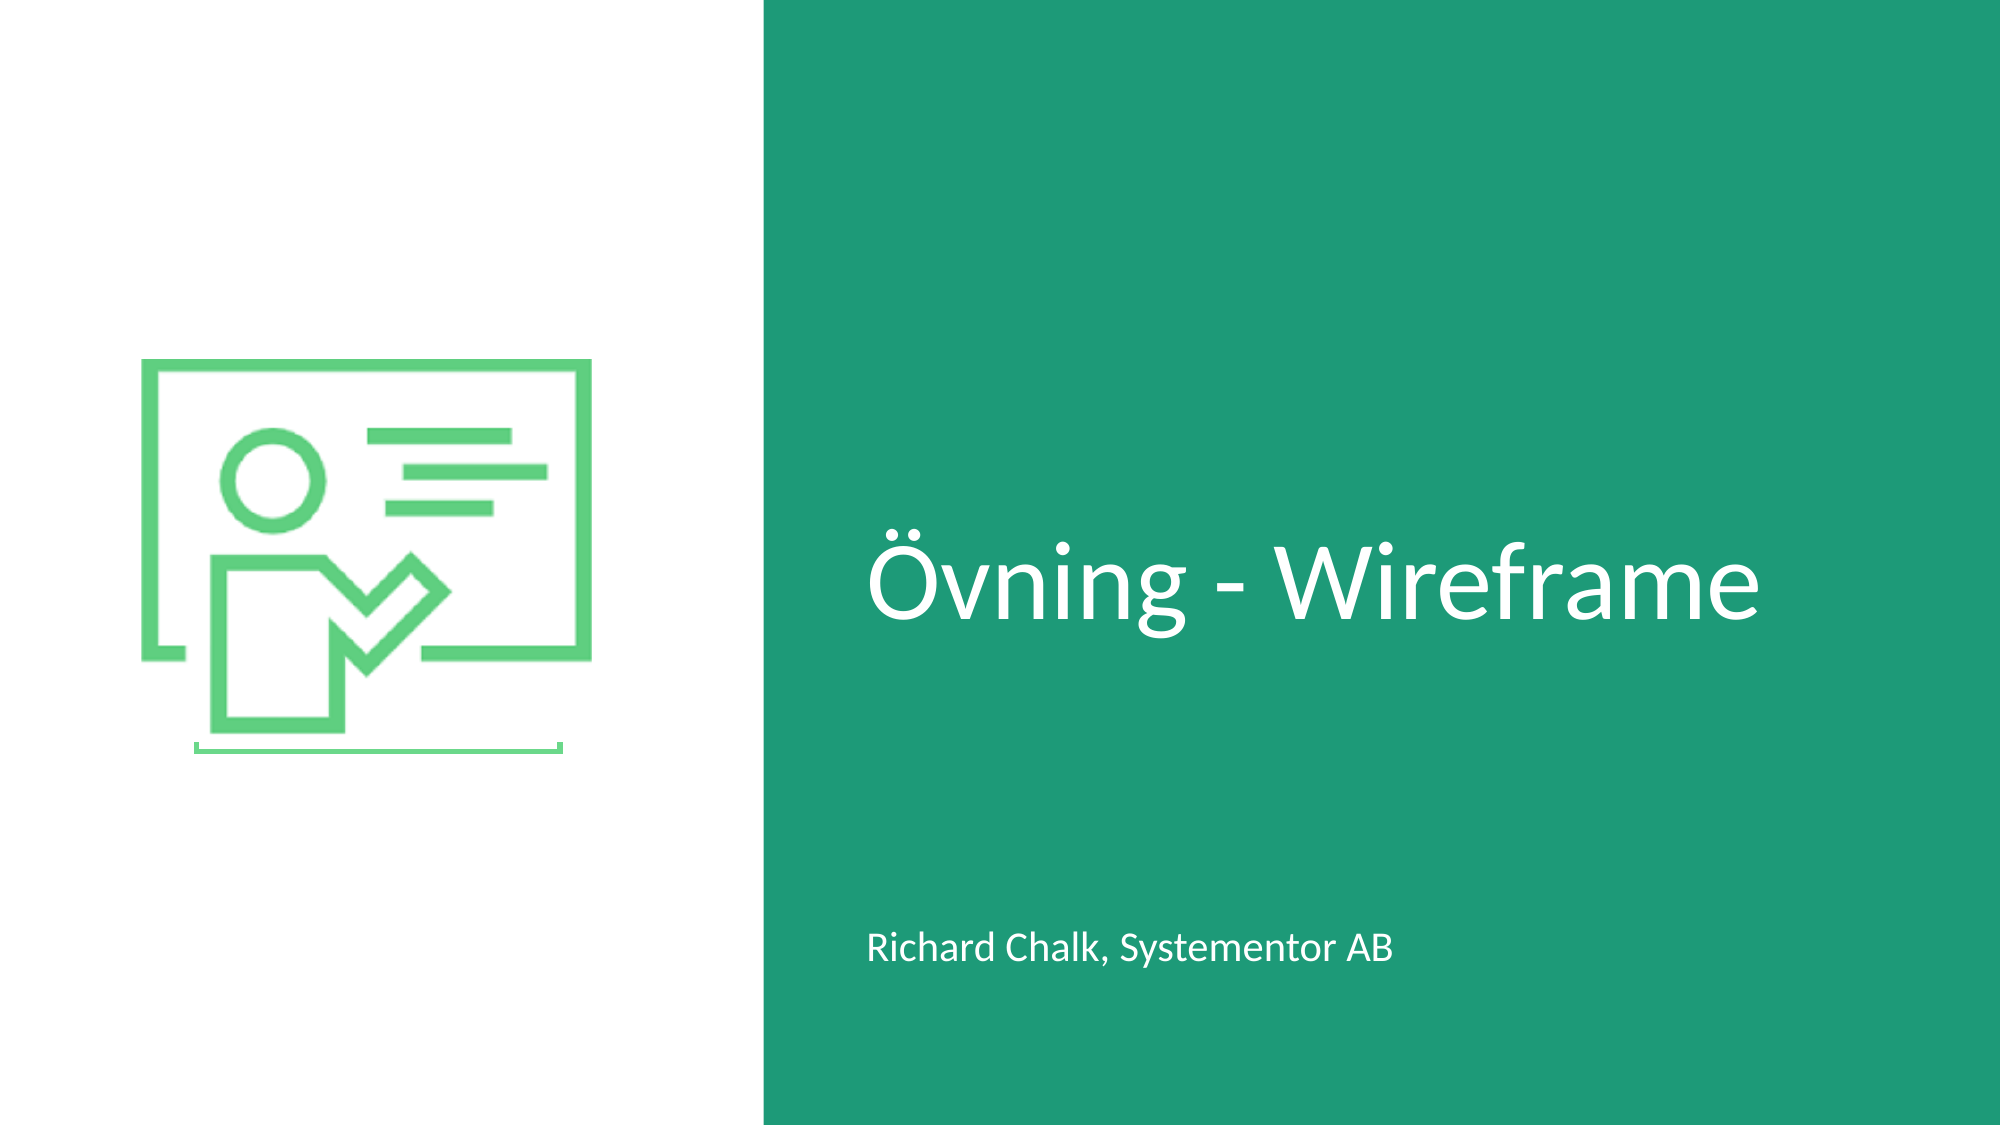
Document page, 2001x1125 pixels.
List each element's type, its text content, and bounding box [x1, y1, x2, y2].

picture [140, 359, 592, 743]
text_box Richard Chalk, Systementor AB [851, 673, 1750, 979]
text_box [763, 0, 2000, 1125]
text_box Övning - Wireframe [851, 214, 1959, 652]
